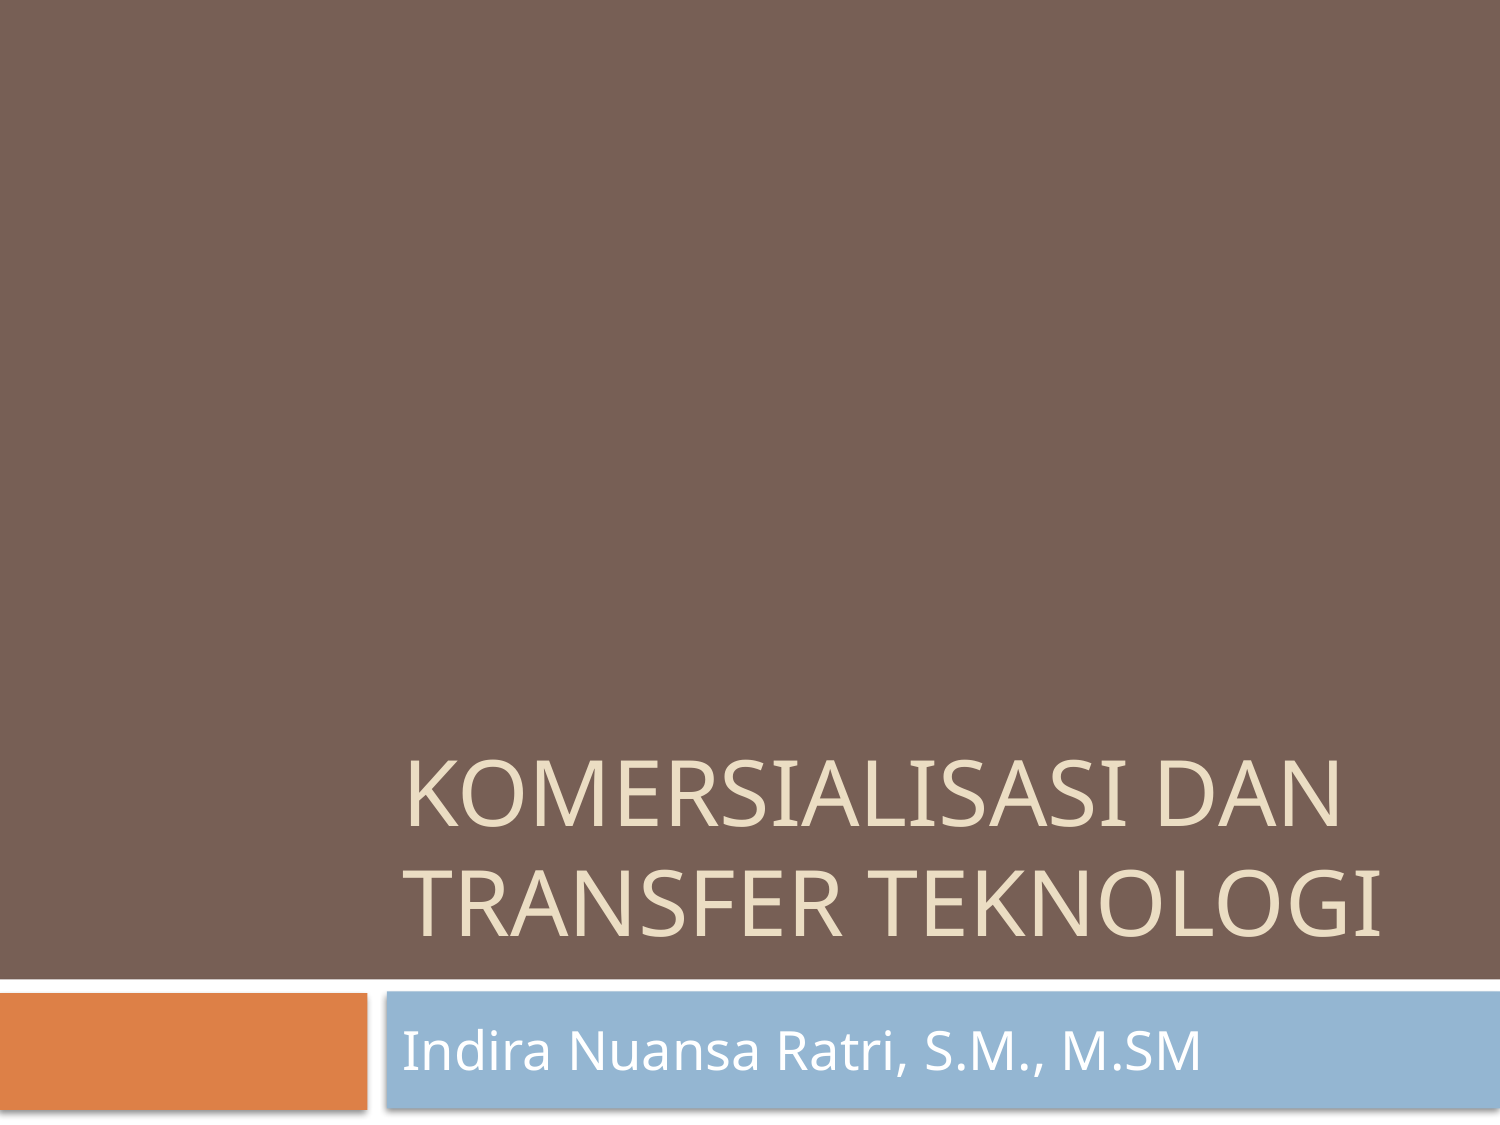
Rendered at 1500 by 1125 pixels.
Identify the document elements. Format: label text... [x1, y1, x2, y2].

subtitle Indira Nuansa Ratri, S.M., M.SM [387, 992, 1488, 1105]
title Komersialisasi dan Transfer teknologi [387, 662, 1450, 963]
